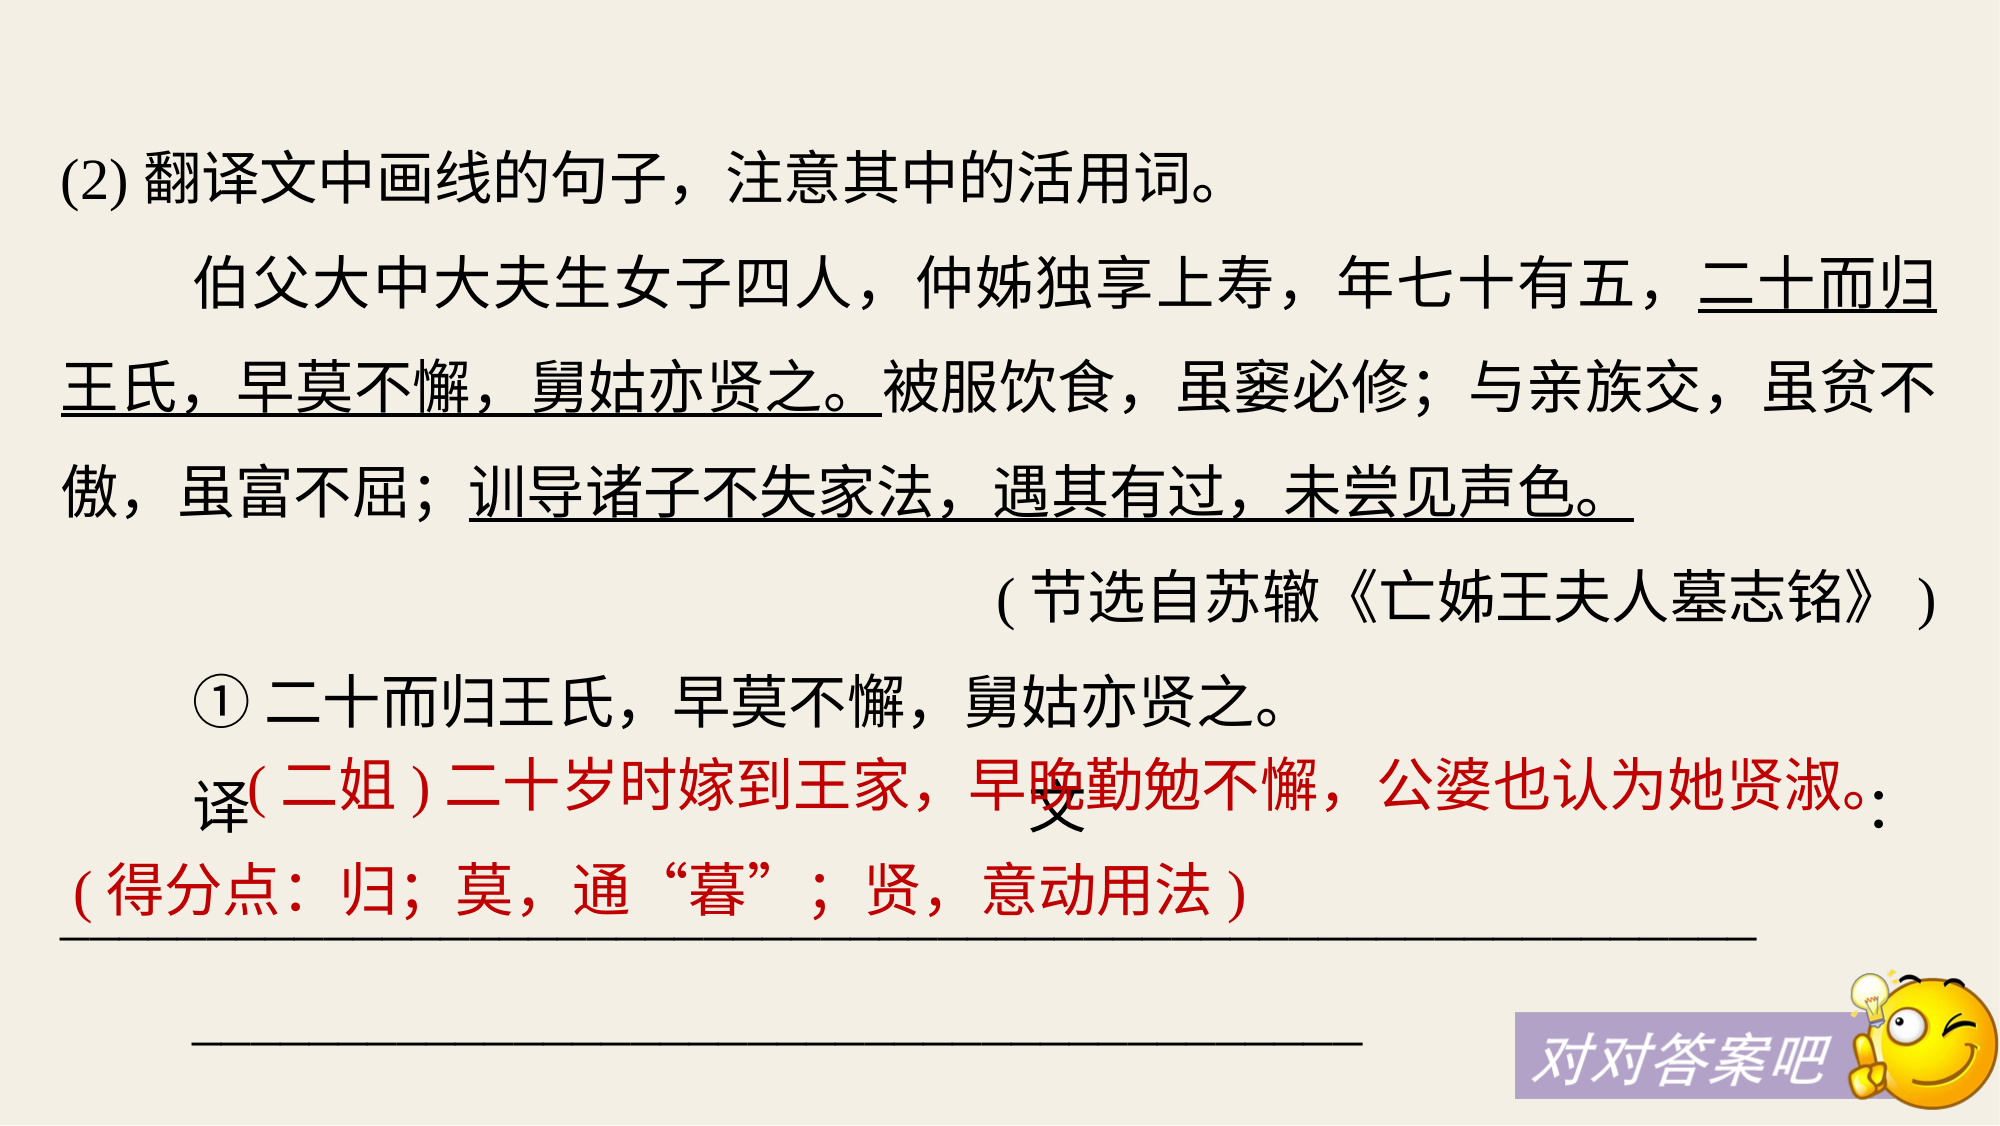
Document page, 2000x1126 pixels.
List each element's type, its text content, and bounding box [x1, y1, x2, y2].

picture [1495, 968, 1999, 1125]
text_box (二姐)二十岁时嫁到王家，早晚勤勉不懈，公婆也认为她贤淑。(得分点：归；莫，通“暮”；贤，意动用法) [53, 703, 1932, 933]
text_box (2)翻译文中画线的句子，注意其中的活用词。 伯父大中大夫生女子四人，仲姊独享上寿，年七十有五，二十而归王氏，早莫不懈，舅姑亦贤之。被服饮食，虽窭必修；与亲族交，虽贫不傲，虽富不屈；训导诸子不失家法，遇其有过，未尝见声色。 (节选自苏辙《亡姊王夫人墓志铭》) ①二十而归王氏，早莫不懈，舅姑亦贤之。 译文：__________________________________________________________ ________________________________________ [40, 95, 1957, 1061]
